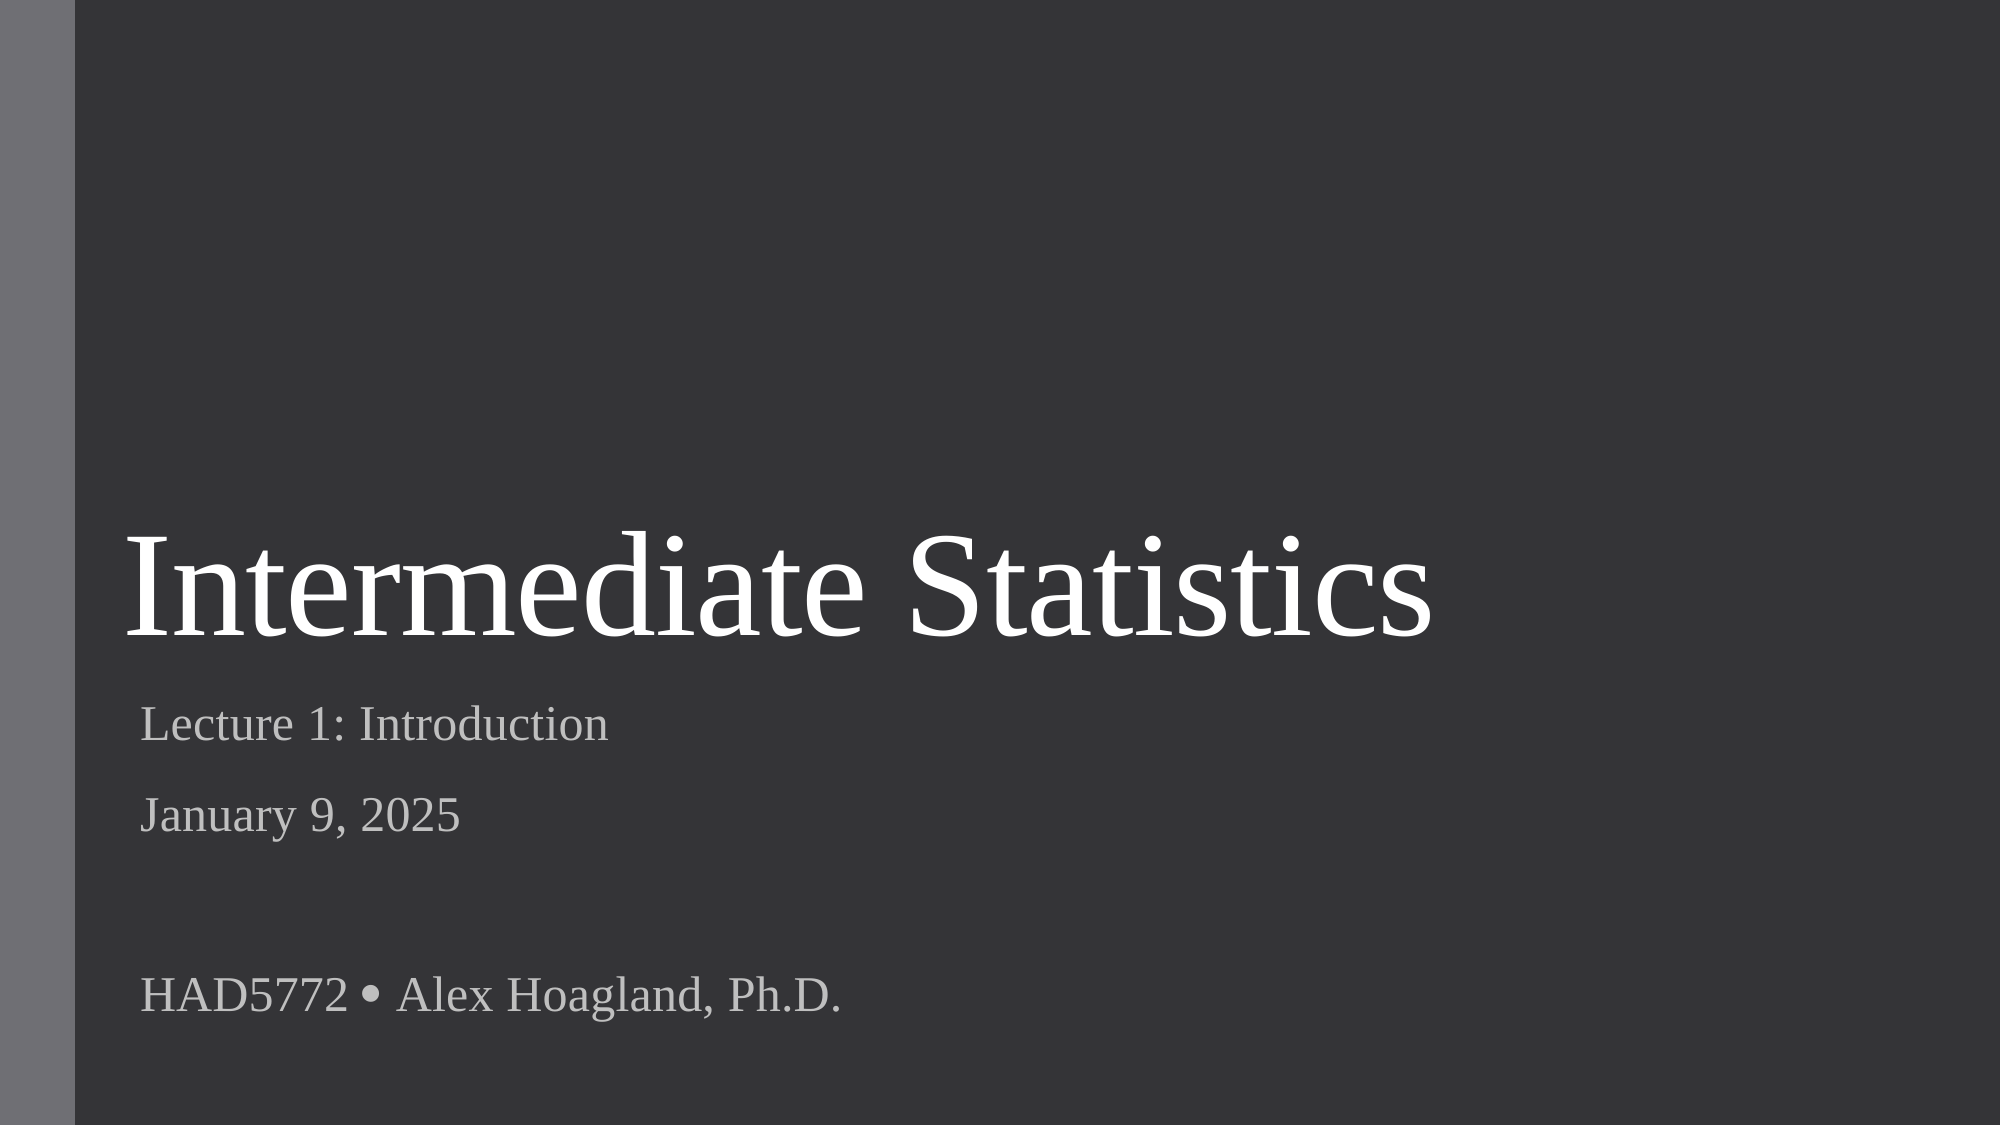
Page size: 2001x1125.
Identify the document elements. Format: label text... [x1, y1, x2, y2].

subtitle Lecture 1: Introduction January 9, 2025 HAD5772  Alex Hoagland, Ph.D. [125, 687, 1863, 1013]
title Intermediate Statistics [107, 362, 1888, 674]
